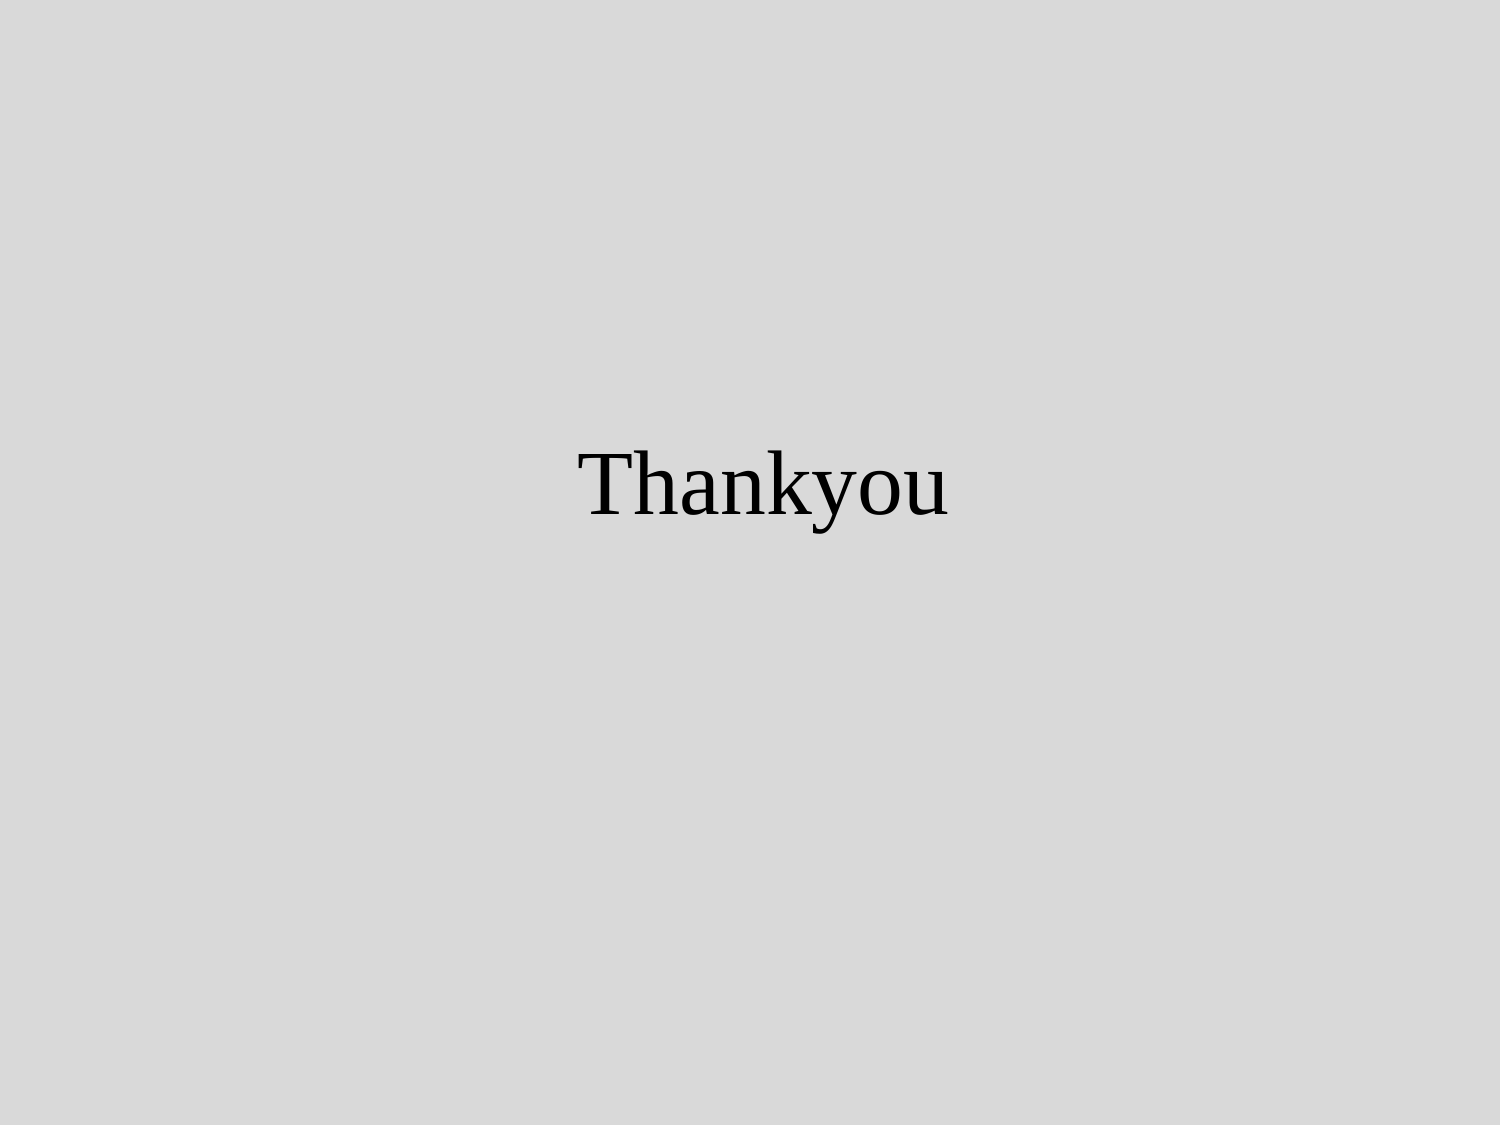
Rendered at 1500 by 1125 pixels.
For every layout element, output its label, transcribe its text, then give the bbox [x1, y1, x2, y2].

title Thankyou [89, 384, 1439, 572]
